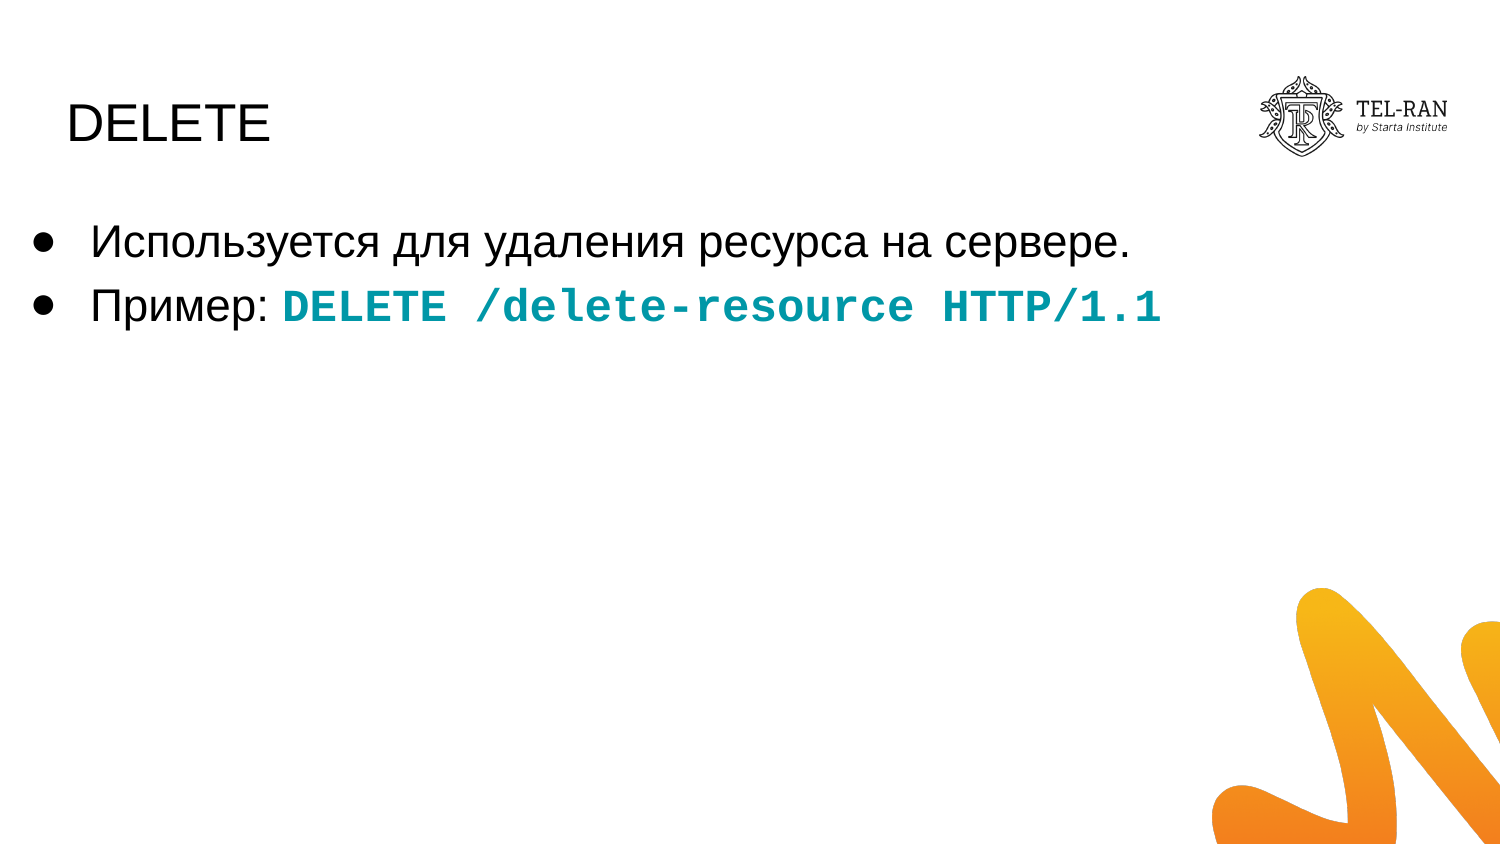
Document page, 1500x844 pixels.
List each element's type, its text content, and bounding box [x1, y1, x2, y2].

picture [1259, 76, 1447, 157]
title DELETE [51, 72, 1449, 167]
picture [1152, 588, 1500, 844]
list Используется для удаления ресурса на сервере. Пример: DELETE /delete-resource HTTP/1.1 [0, 189, 1500, 844]
